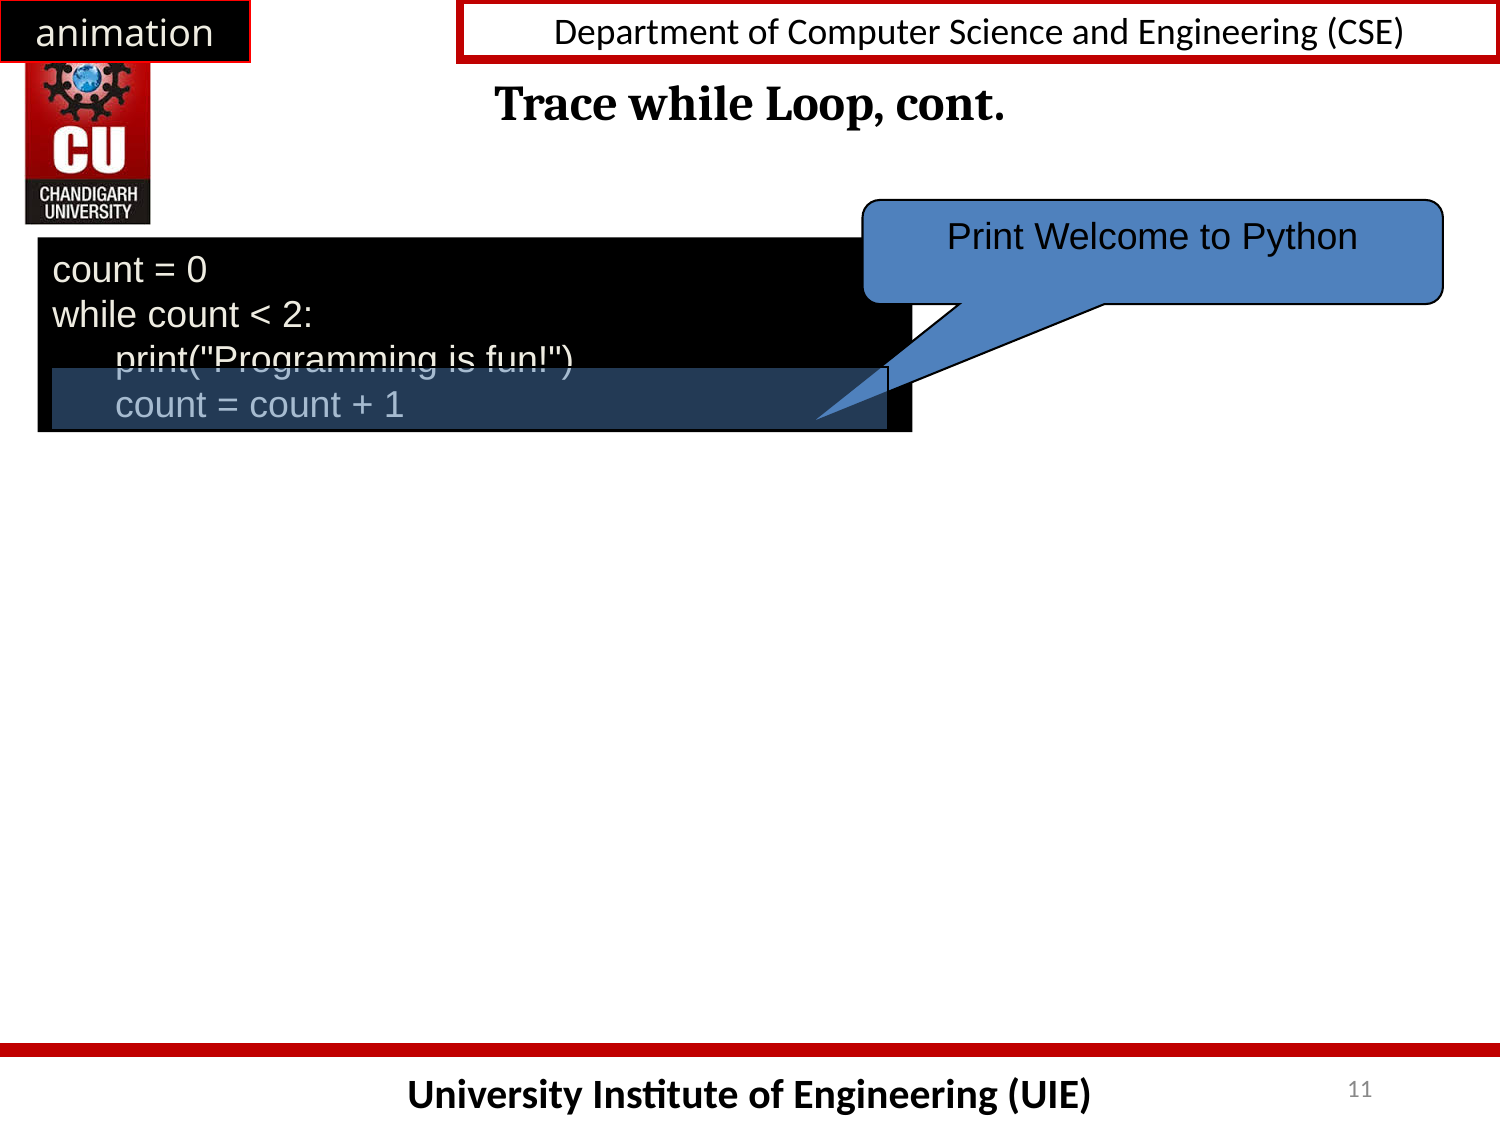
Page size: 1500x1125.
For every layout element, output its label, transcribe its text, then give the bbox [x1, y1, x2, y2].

picture [24, 63, 151, 225]
text_box animation [0, 0, 250, 63]
text_box [50, 367, 889, 431]
text_box Print Welcome to Python [862, 199, 1443, 392]
text_box count = 0 while count < 2: print("Programming is fun!") count = count + 1 [37, 237, 913, 433]
title Trace while Loop, cont. [112, 37, 1388, 163]
slide_number 11 [1074, 1049, 1388, 1125]
